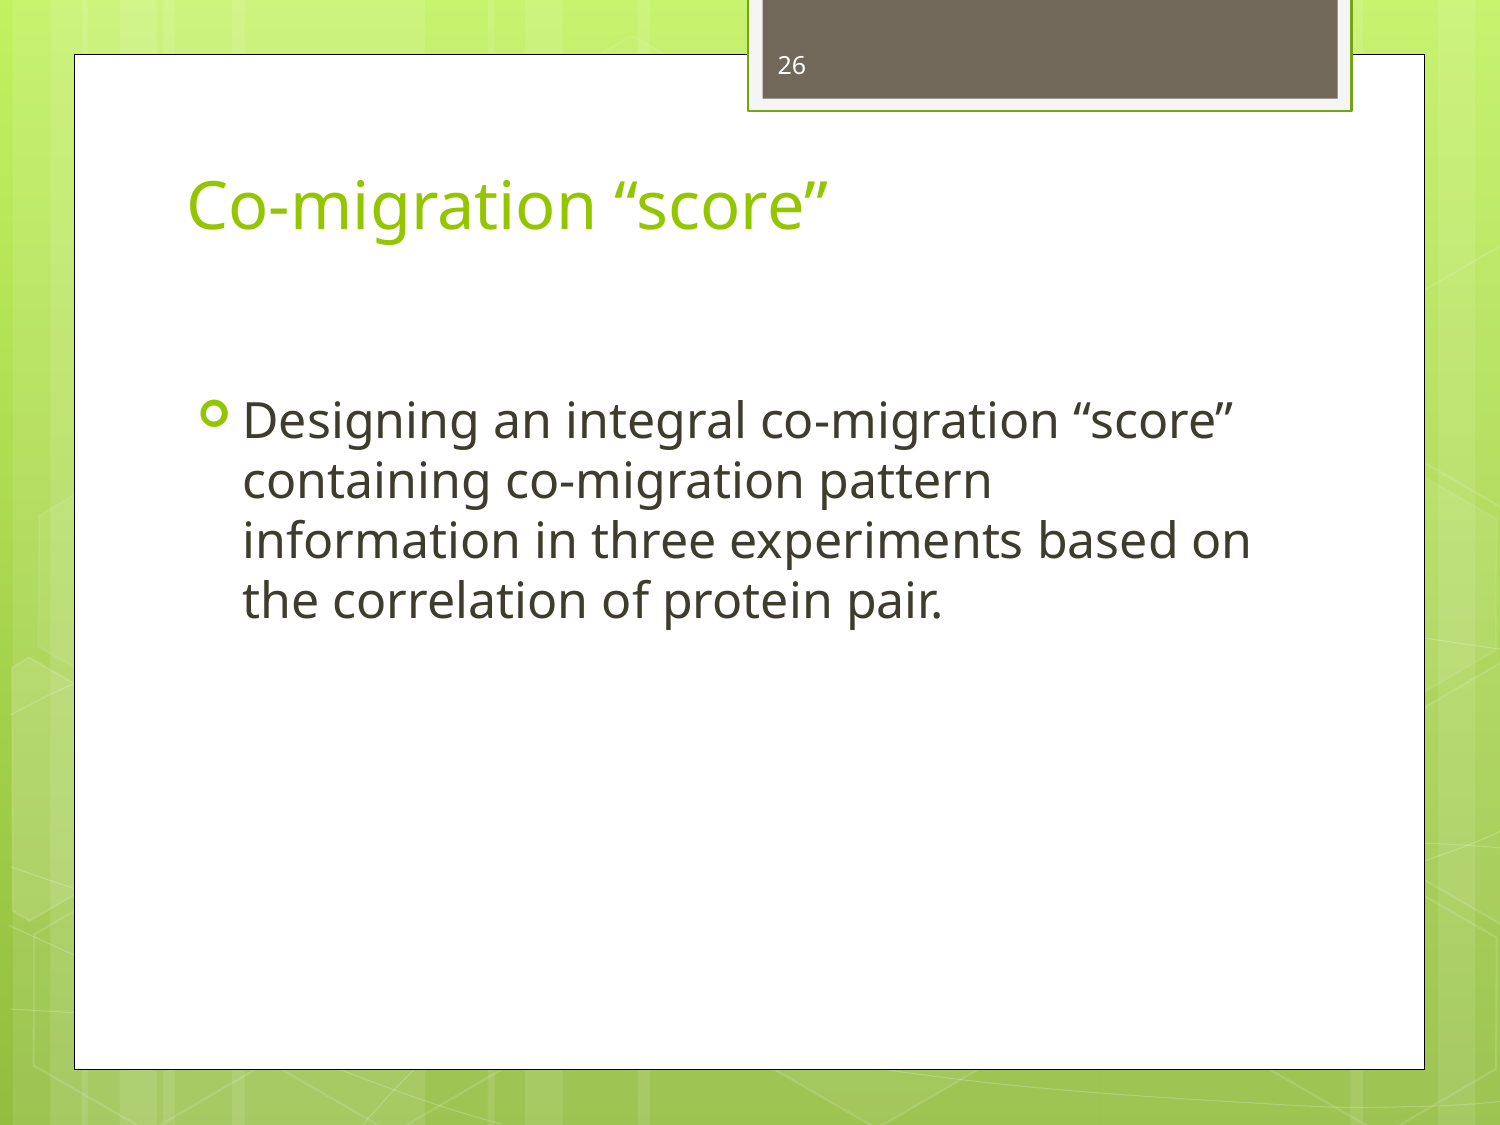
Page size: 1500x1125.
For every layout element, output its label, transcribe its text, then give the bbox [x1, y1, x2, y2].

list Designing an integral co-migration “score” containing co-migration pattern information in three experiments based on the correlation of protein pair. [171, 381, 1283, 957]
slide_number 26 [762, 36, 982, 97]
title Co-migration “score” [171, 168, 1324, 250]
